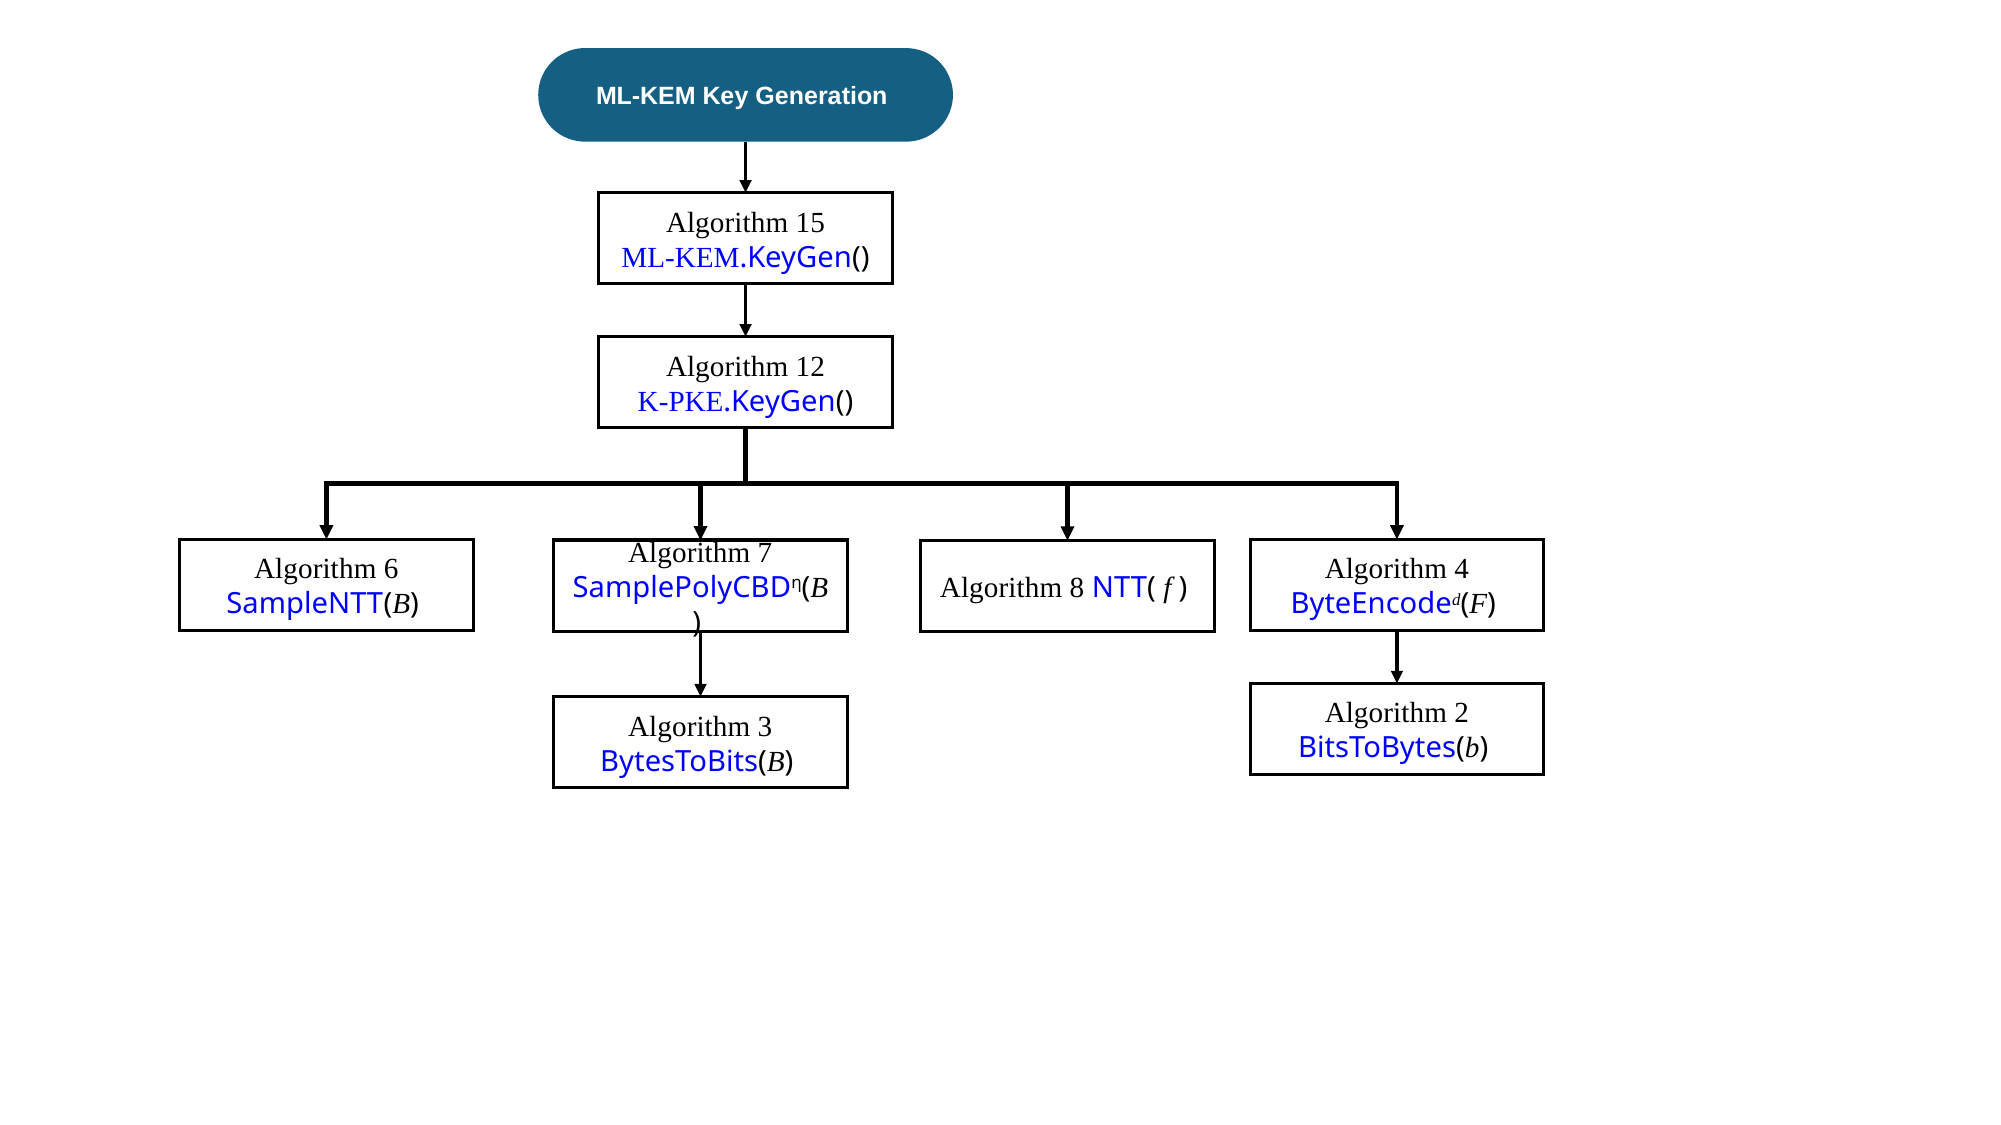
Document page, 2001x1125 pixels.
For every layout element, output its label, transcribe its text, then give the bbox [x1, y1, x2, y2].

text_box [849, 322, 964, 646]
text_box Algorithm 8 NTT( f ) [1128, 539, 1216, 633]
text_box Algorithm 2 BitsToBytes(b) [1249, 682, 1545, 776]
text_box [666, 460, 780, 507]
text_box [479, 273, 593, 694]
text_box Algorithm 4 ByteEncoded(F) [1249, 538, 1545, 632]
text_box Algorithm 3 BytesToBits(B) [552, 695, 849, 789]
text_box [1014, 157, 1128, 810]
text_box Algorithm 6 SampleNTT(B) [178, 538, 475, 632]
text_box ML-KEM Key Generation [538, 48, 953, 142]
text_box Algorithm 8 NTT( f ) [964, 539, 1014, 633]
text_box Algorithm 12 K-PKE.KeyGen() [597, 335, 849, 429]
text_box Algorithm 15 ML-KEM.KeyGen() [597, 191, 894, 285]
text_box Algorithm 7 SamplePolyCBDη(B) [593, 538, 849, 633]
